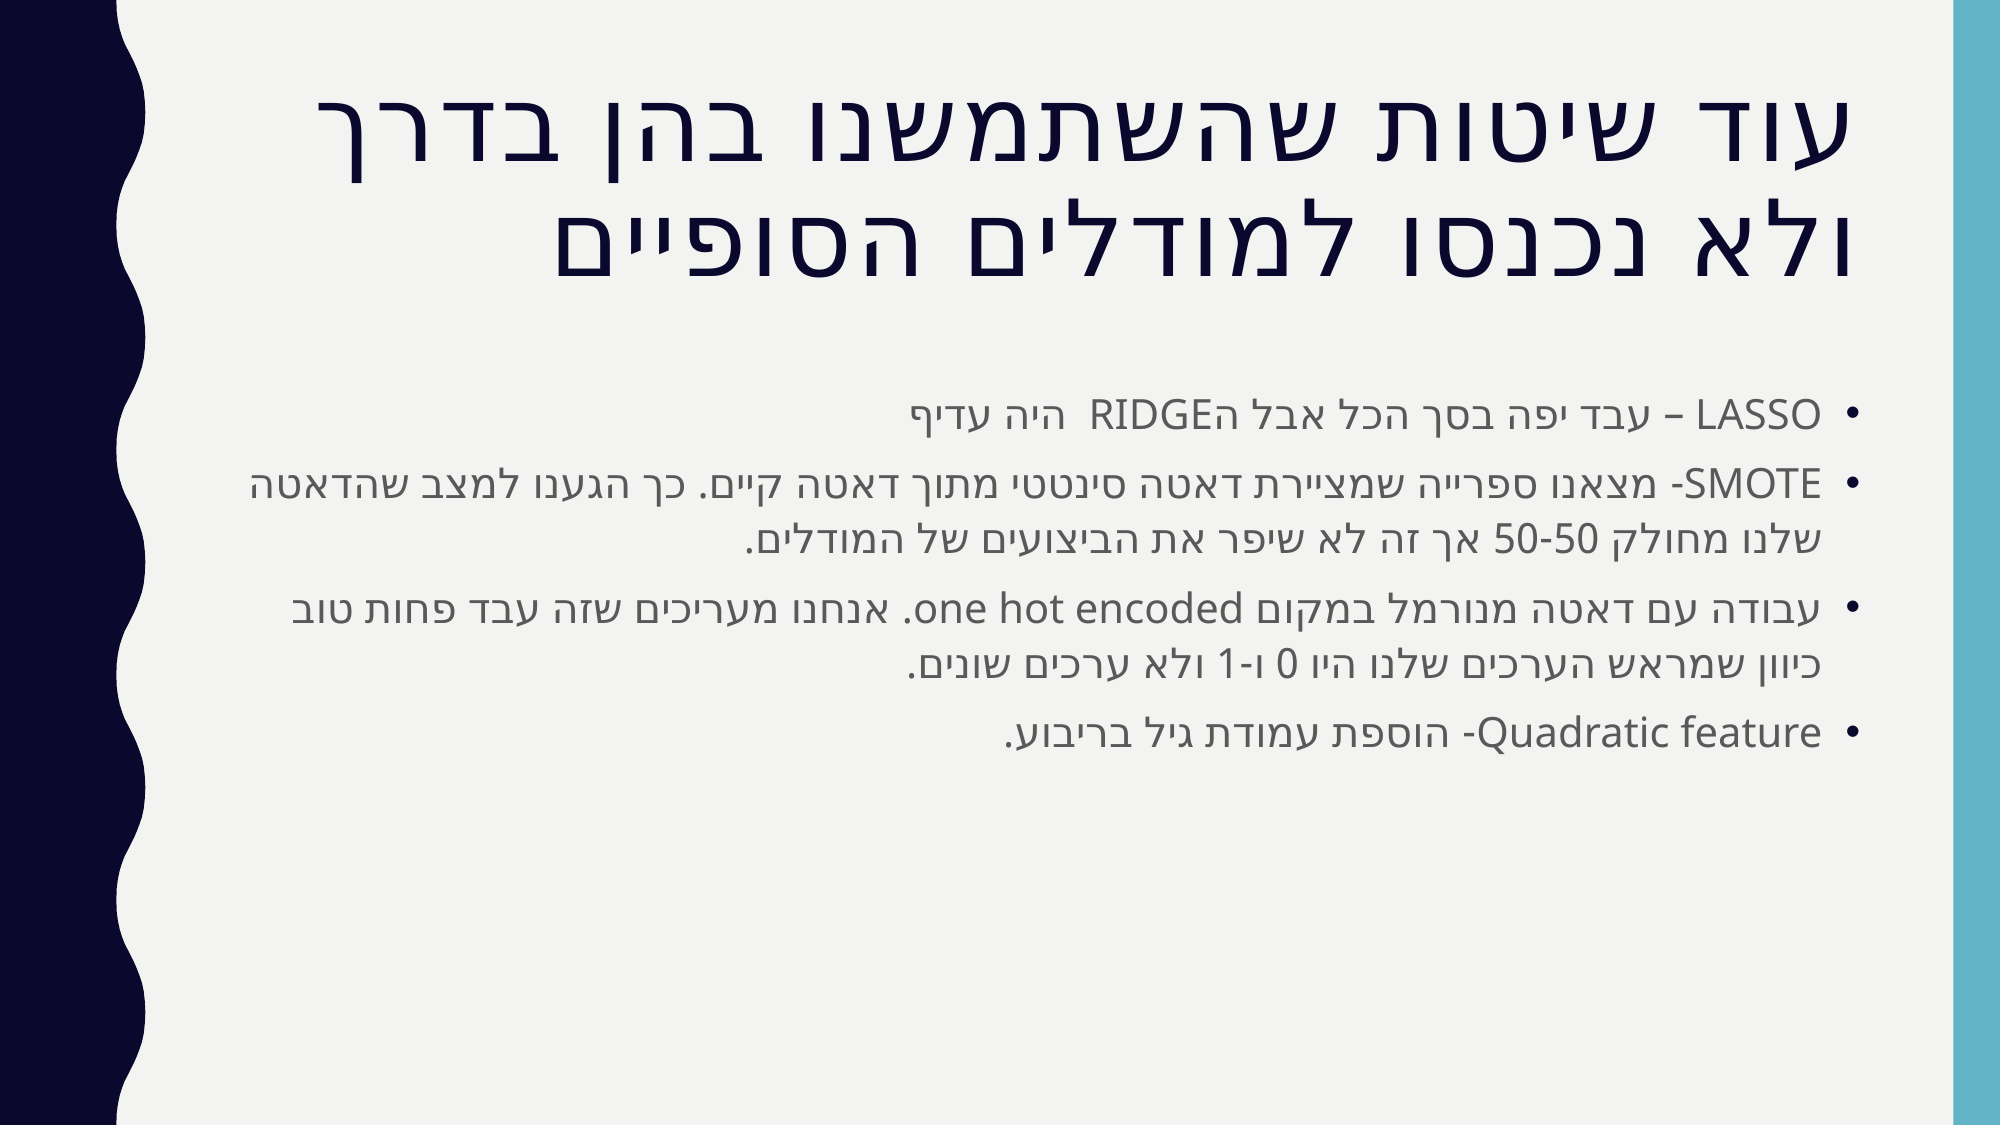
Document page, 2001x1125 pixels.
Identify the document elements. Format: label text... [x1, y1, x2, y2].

title עוד שיטות שהשתמשנו בהן בדרך ולא נכנסו למודלים הסופיים [205, 62, 1875, 308]
list LASSO – עבד יפה בסך הכל אבל הRIDGE היה עדיף SMOTE- מצאנו ספרייה שמציירת דאטה סינטטי מתוך דאטה קיים. כך הגענו למצב שהדאטה שלנו מחולק 50-50 אך זה לא שיפר את הביצועים של המודלים. עבודה עם דאטה מנורמל במקום one hot encoded. אנחנו מעריכים שזה עבד פחות טוב כיוון שמראש הערכים שלנו היו 0 ו-1 ולא ערכים שונים. Quadratic feature- הוספת עמודת גיל בריבוע. [205, 375, 1875, 965]
